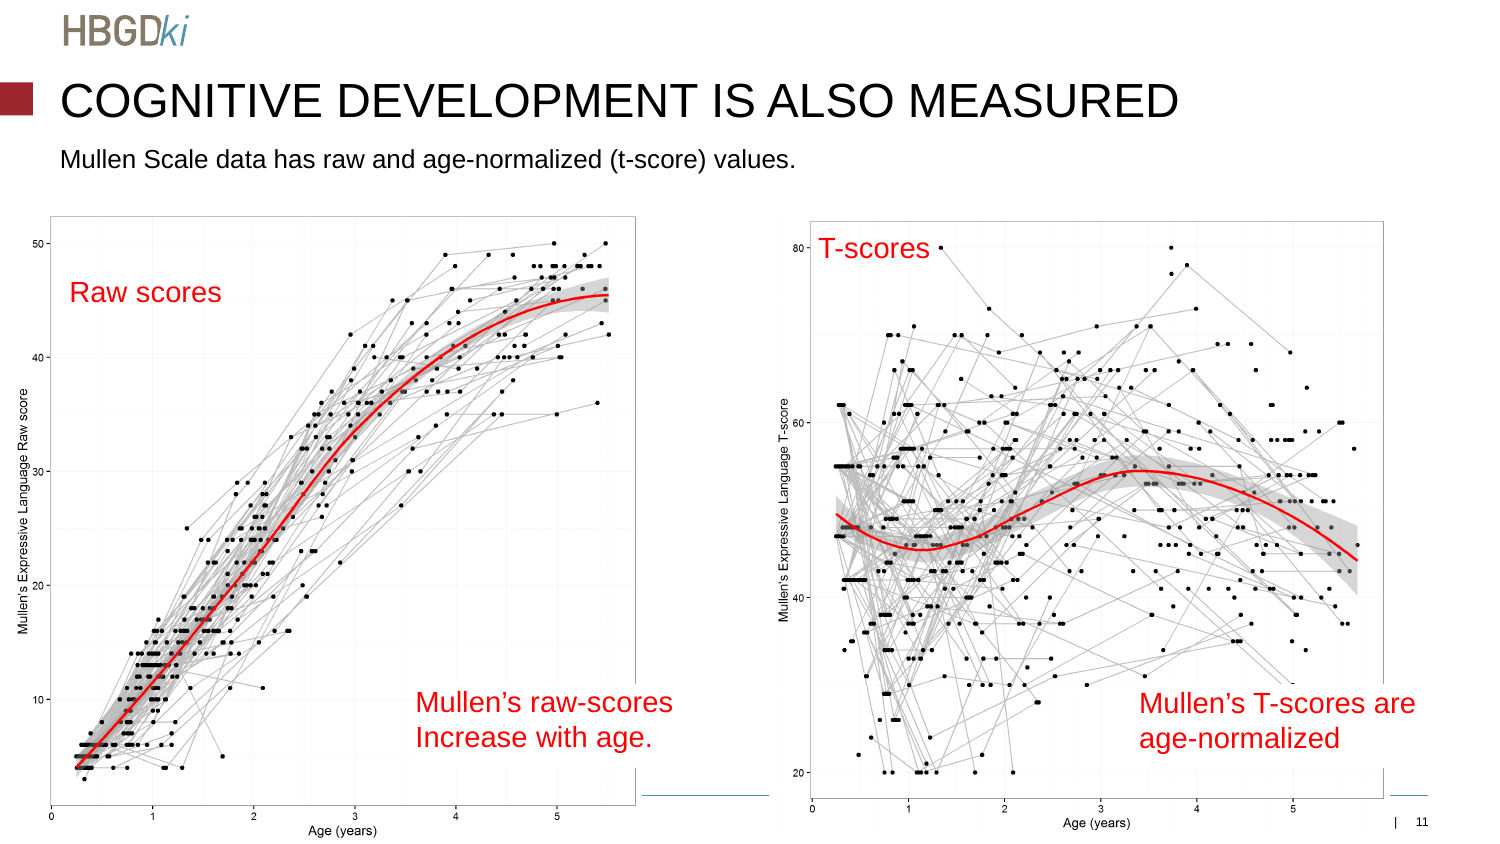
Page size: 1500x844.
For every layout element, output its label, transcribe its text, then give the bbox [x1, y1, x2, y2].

picture [768, 214, 1390, 836]
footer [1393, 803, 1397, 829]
text_box Mullen’s T-scores are age-normalized [1393, 684, 1451, 768]
title Cognitive development is also measured [59, 79, 1427, 143]
slide_number 11 [1397, 803, 1429, 829]
list Mullen Scale data has raw and age-normalized (t-score) values. [59, 143, 1427, 217]
picture [7, 209, 642, 844]
text_box Mullen’s raw-scores Increase with age. [647, 683, 727, 768]
